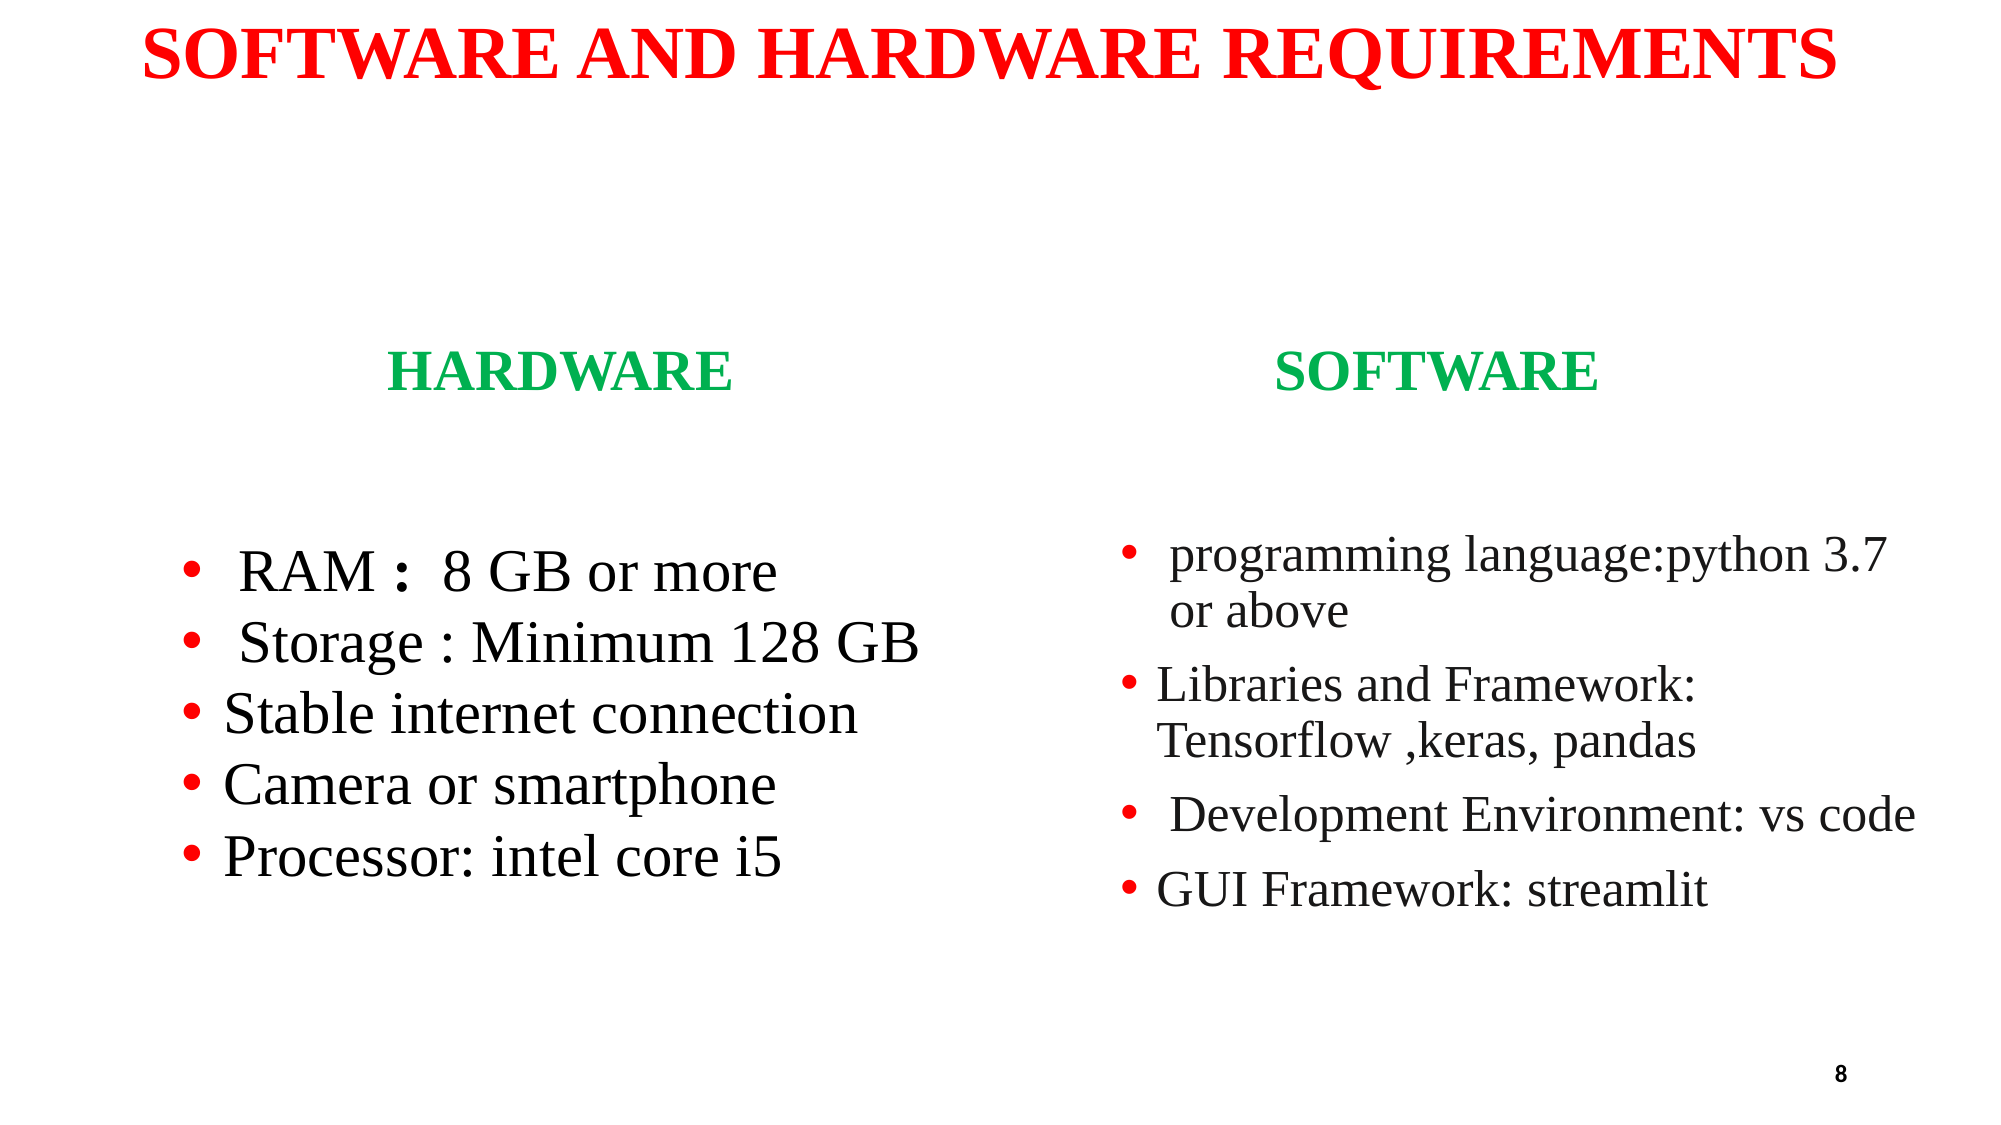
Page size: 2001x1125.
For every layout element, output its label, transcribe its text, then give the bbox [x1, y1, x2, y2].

list HARDWARE [137, 275, 984, 411]
list programming language:python 3.7 or above Libraries and Framework: Tensorflow ,keras, pandas Development Environment: vs code GUI Framework: streamlit [1105, 438, 1956, 1041]
slide_number 8 [1412, 1042, 1863, 1103]
title SOFTWARE AND HARDWARE REQUIREMENTS [0, 9, 2000, 99]
list SOFTWARE [1012, 275, 1863, 411]
list RAM : 8 GB or more Storage : Minimum 128 GB Stable internet connection Camera or smartphone Processor: intel core i5 [166, 438, 1013, 1043]
